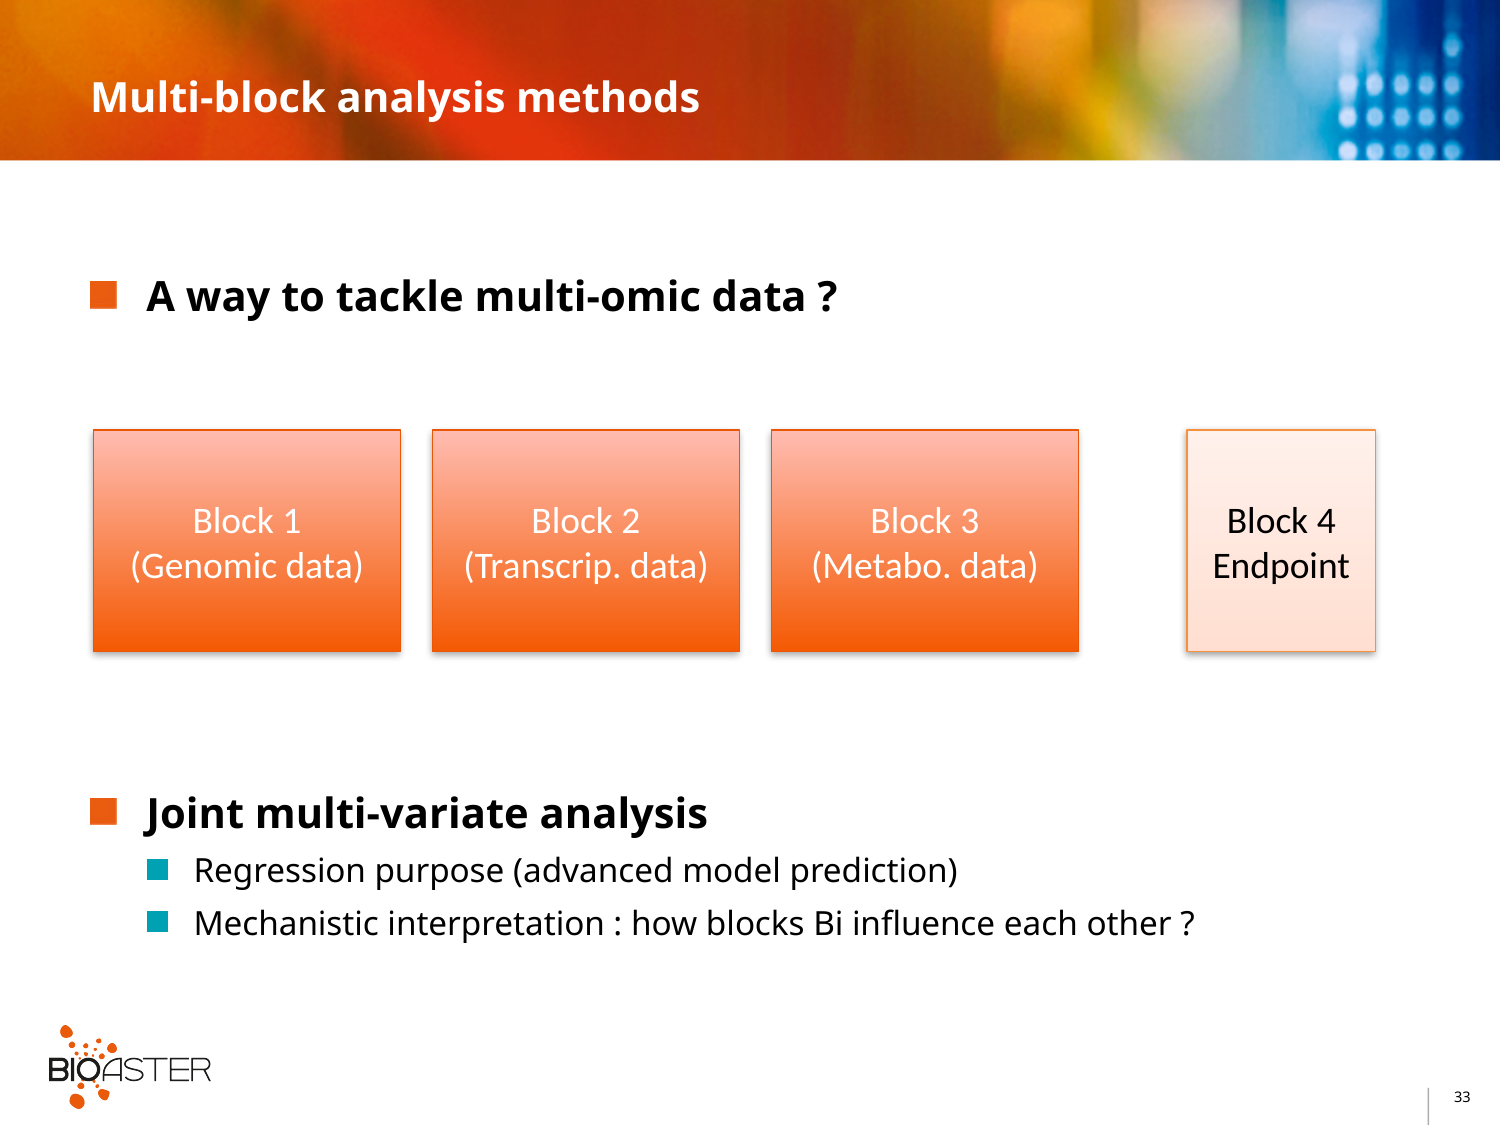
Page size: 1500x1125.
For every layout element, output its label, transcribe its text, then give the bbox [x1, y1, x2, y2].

text_box Block 1 (Genomic data) [93, 429, 401, 652]
text_box Block 4 Endpoint [1186, 429, 1376, 652]
picture [1425, 108, 1434, 125]
slide_number 33 [1425, 1067, 1500, 1125]
text_box Block 2 (Transcrip. data) [432, 429, 740, 652]
footer [75, 1067, 1425, 1125]
text_box Block 3 (Metabo. data) [771, 429, 1079, 652]
title Multi-block analysis methods [75, 0, 1425, 192]
list A way to tackle multi-omic data ? Joint multi-variate analysis Regression purpose (advanced model prediction) Mechanistic interpretation : how blocks Bi influence each other ? [75, 262, 1425, 1005]
picture [1425, 77, 1434, 94]
picture [0, 0, 1500, 1125]
